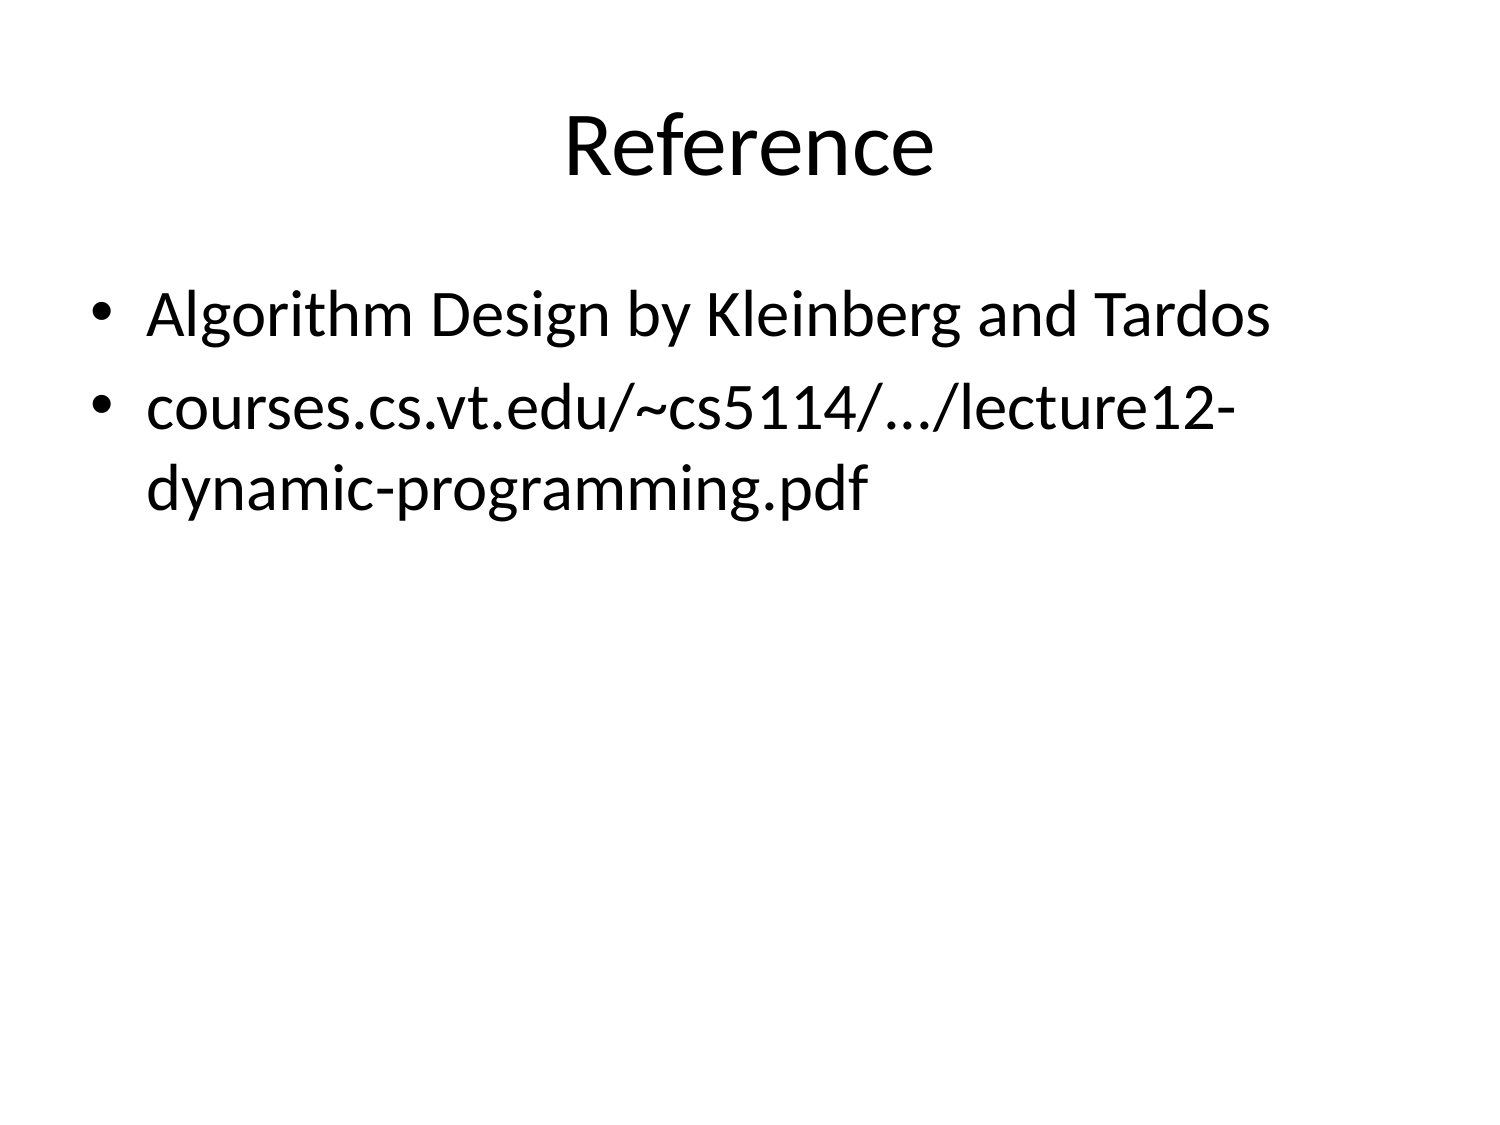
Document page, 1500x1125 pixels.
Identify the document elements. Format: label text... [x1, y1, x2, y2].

list Algorithm Design by Kleinberg and Tardos courses.cs.vt.edu/~cs5114/.../lecture12-dynamic-programming.pdf‎ [75, 262, 1425, 1005]
title Reference [75, 45, 1425, 233]
